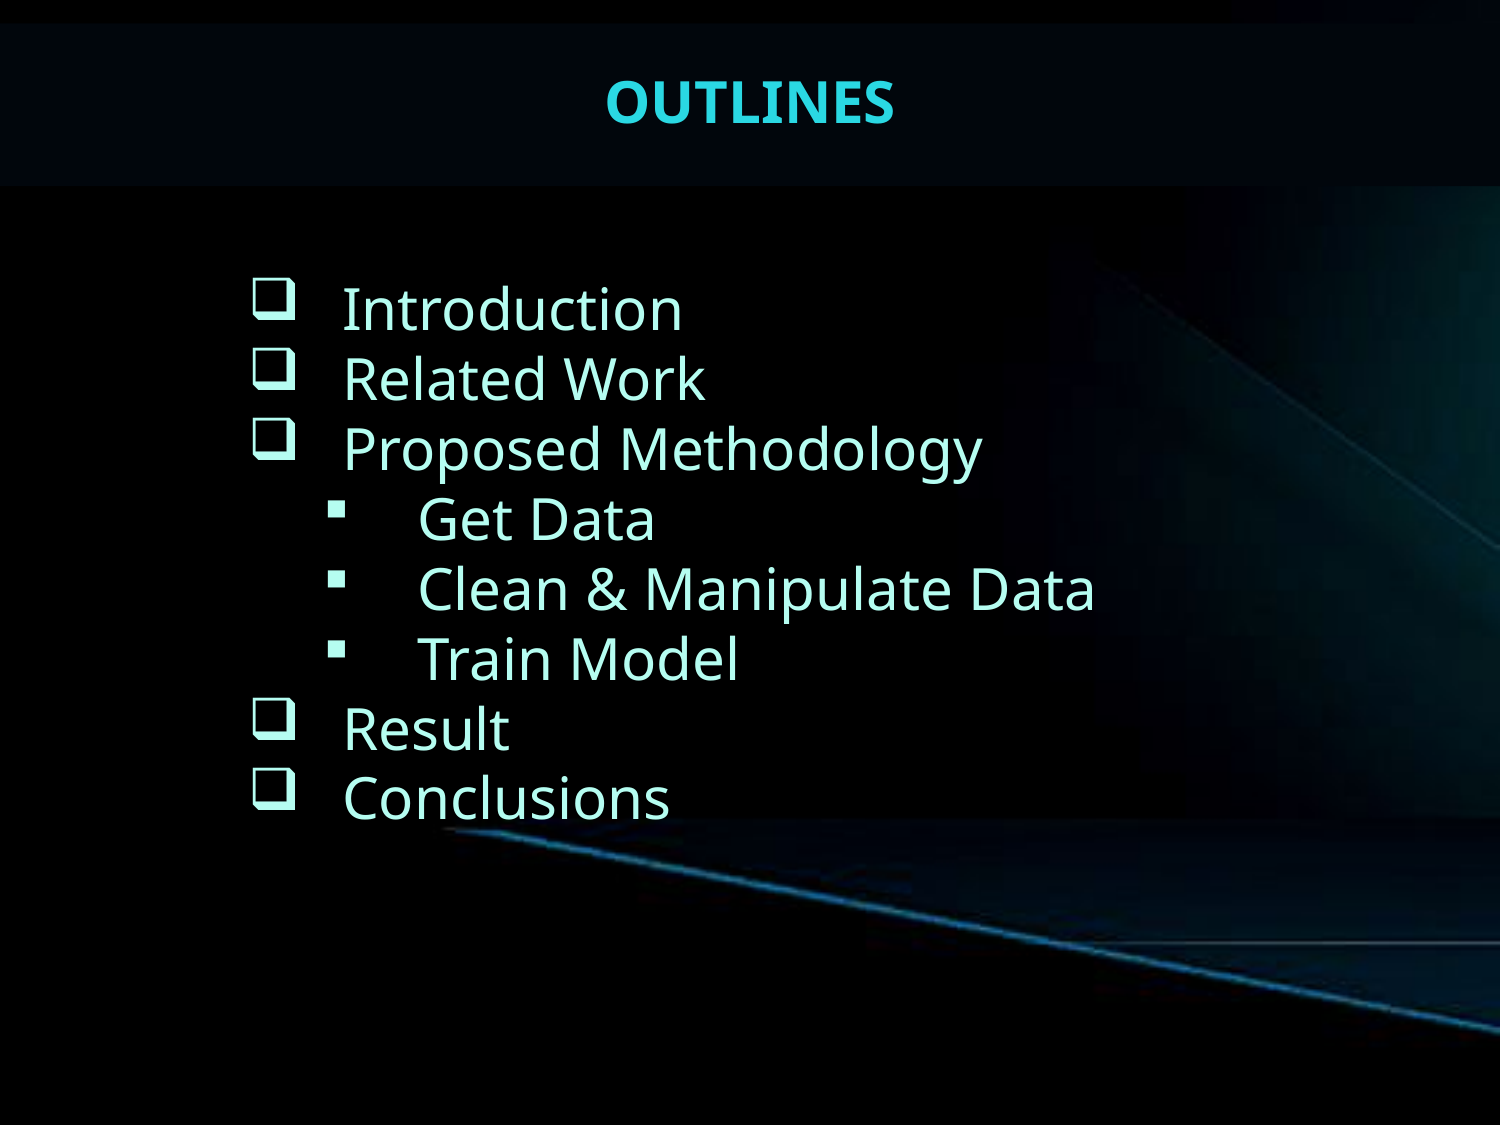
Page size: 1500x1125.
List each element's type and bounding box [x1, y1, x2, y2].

list [0, 0, 1500, 1125]
